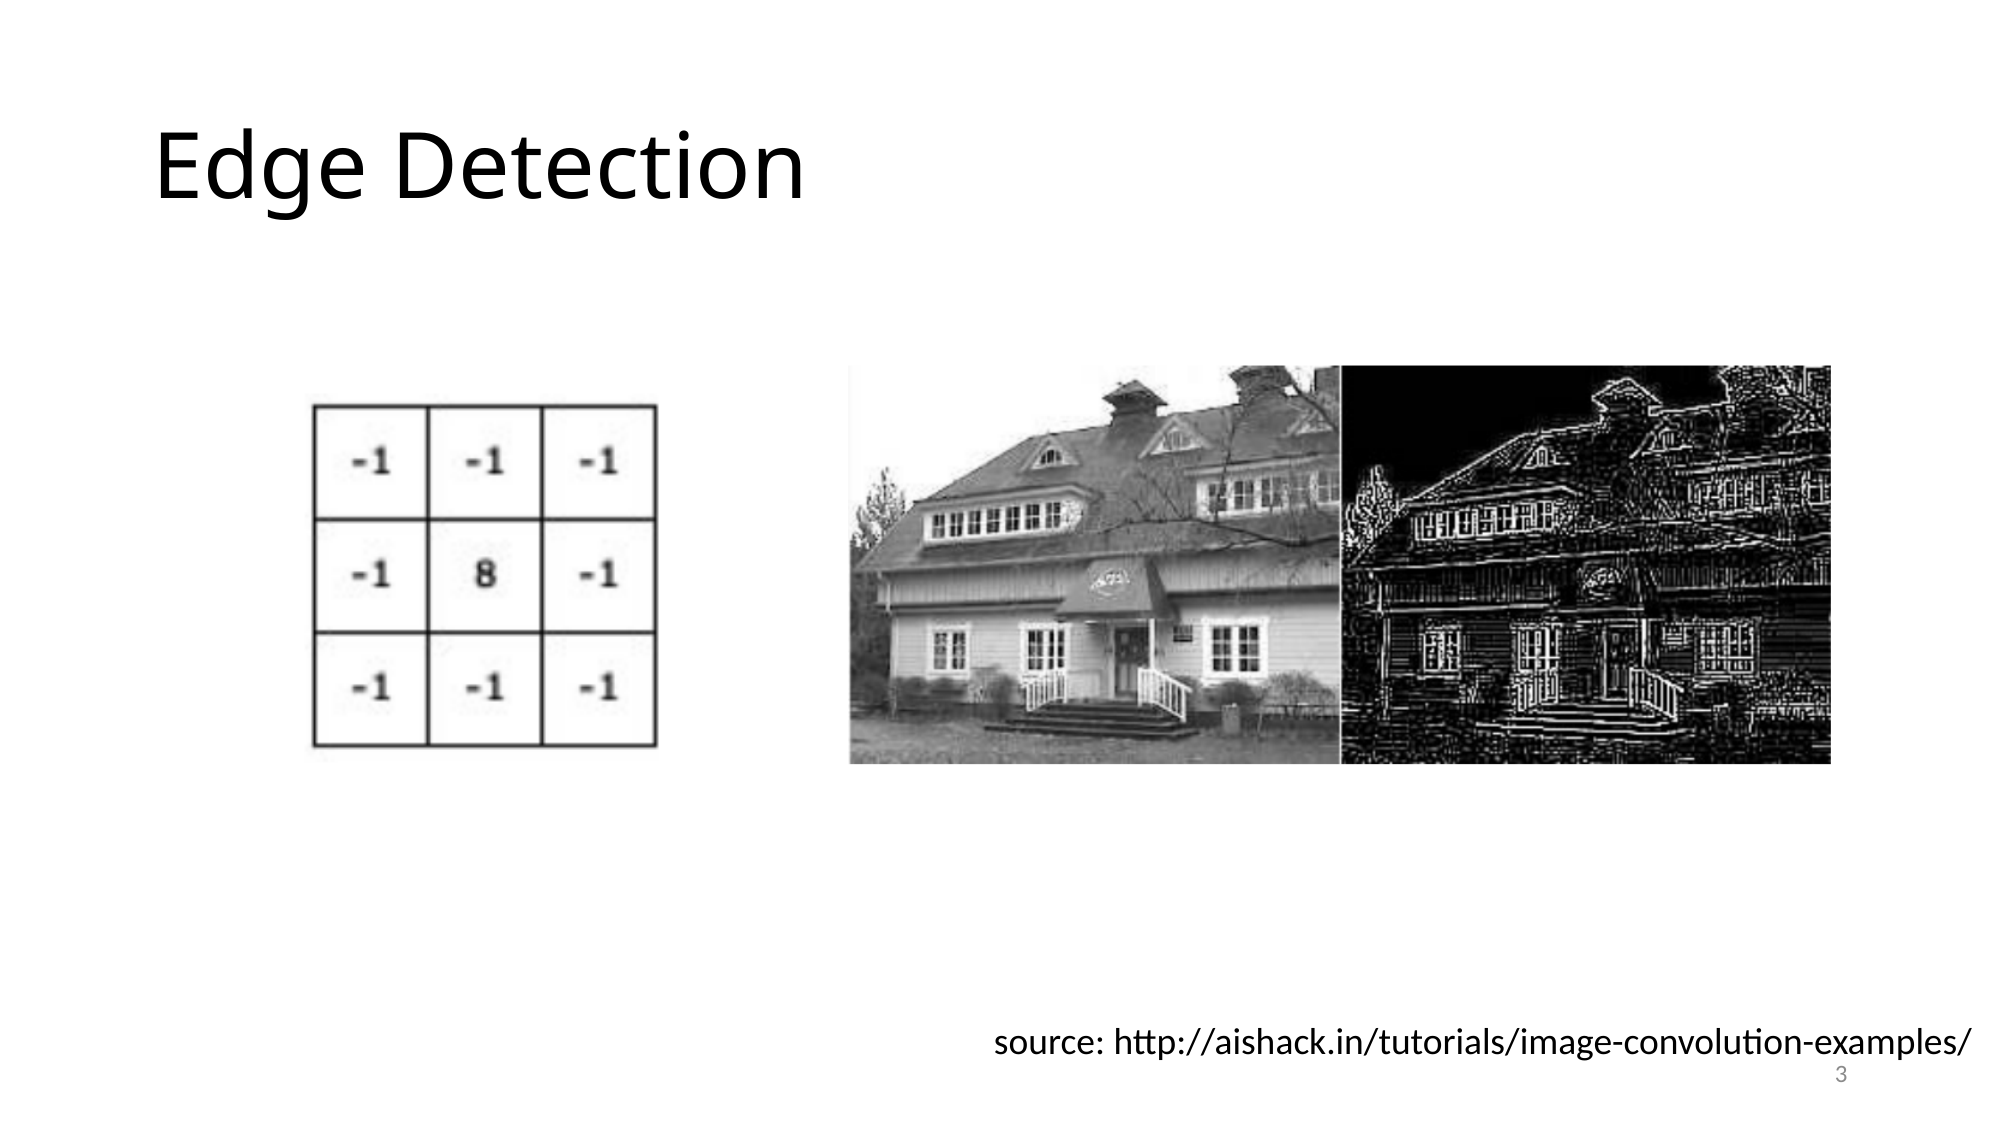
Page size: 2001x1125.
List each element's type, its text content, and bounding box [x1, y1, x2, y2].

picture [289, 392, 686, 775]
slide_number 3 [1412, 1042, 1863, 1103]
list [848, 350, 1843, 775]
text_box source: http://aishack.in/tutorials/image-convolution-examples/ [979, 1009, 1988, 1070]
title Edge Detection [137, 59, 1863, 278]
